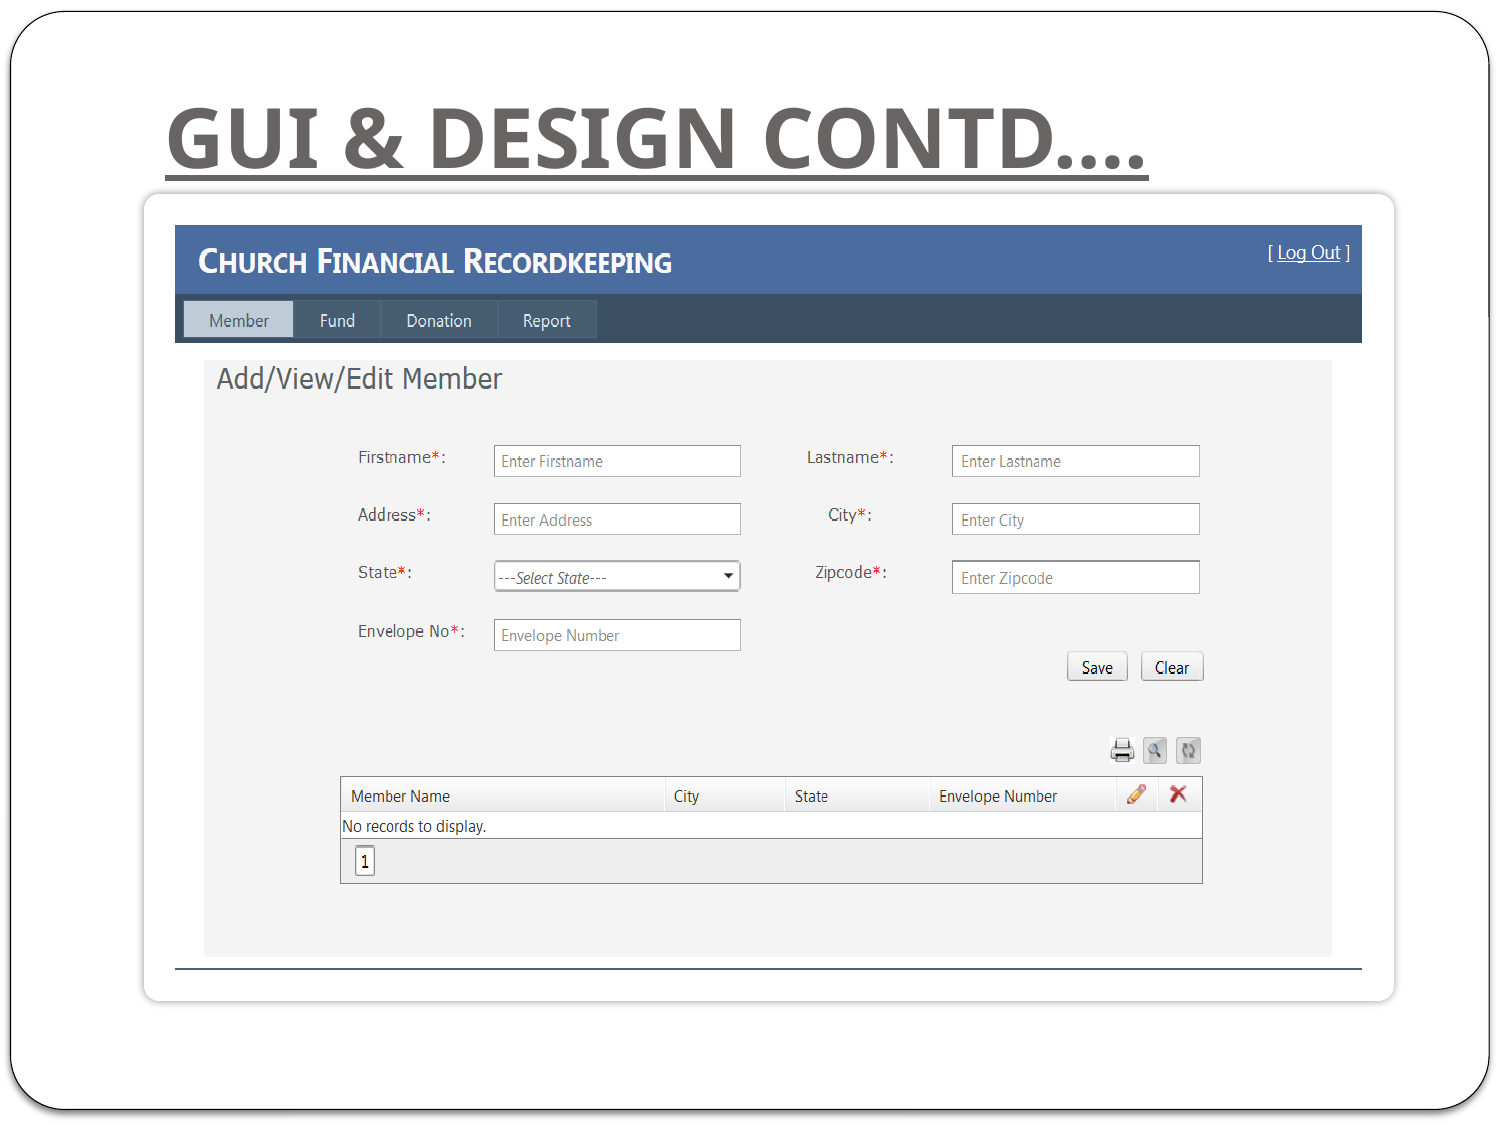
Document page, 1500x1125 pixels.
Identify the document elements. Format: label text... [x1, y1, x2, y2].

title GUI & DESIGN CONTD…. [150, 45, 1425, 200]
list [174, 224, 1363, 971]
